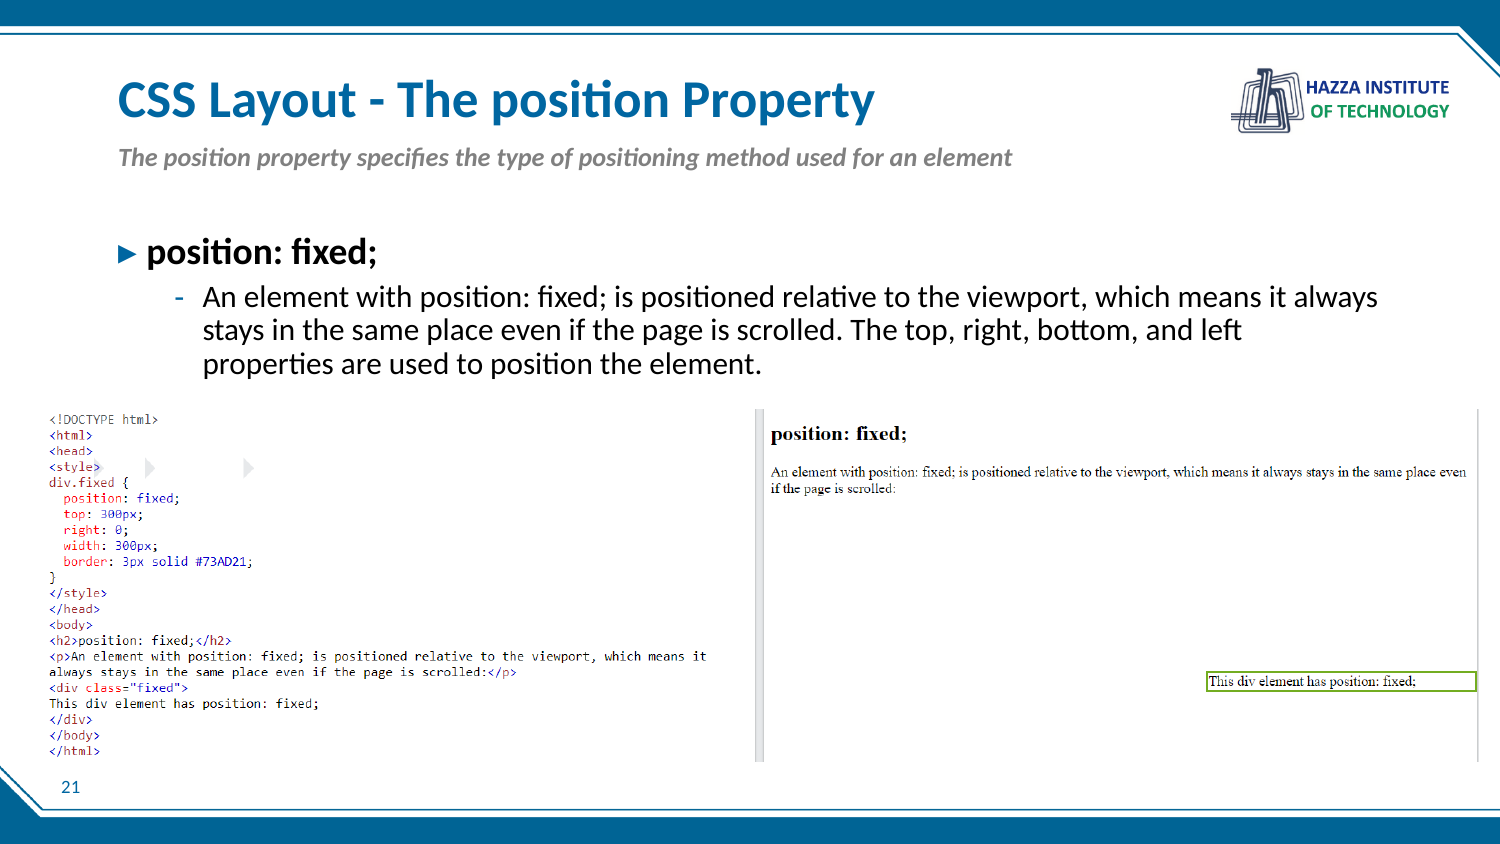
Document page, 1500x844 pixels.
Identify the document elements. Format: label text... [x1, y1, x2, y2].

picture [0, 771, 1500, 817]
slide_number 21 [46, 763, 127, 809]
picture [0, 27, 1500, 73]
picture [0, 409, 1500, 808]
list position: fixed; An element with position: fixed; is positioned relative to the viewport, which means it always stays in the same place even if the page is scrolled. The top, right, bottom, and left properties are used to position the element. [103, 224, 1397, 409]
picture [0, 35, 1500, 157]
title CSS Layout - The position Property [103, 68, 1397, 136]
list The position property specifies the type of positioning method used for an element [103, 136, 1397, 180]
